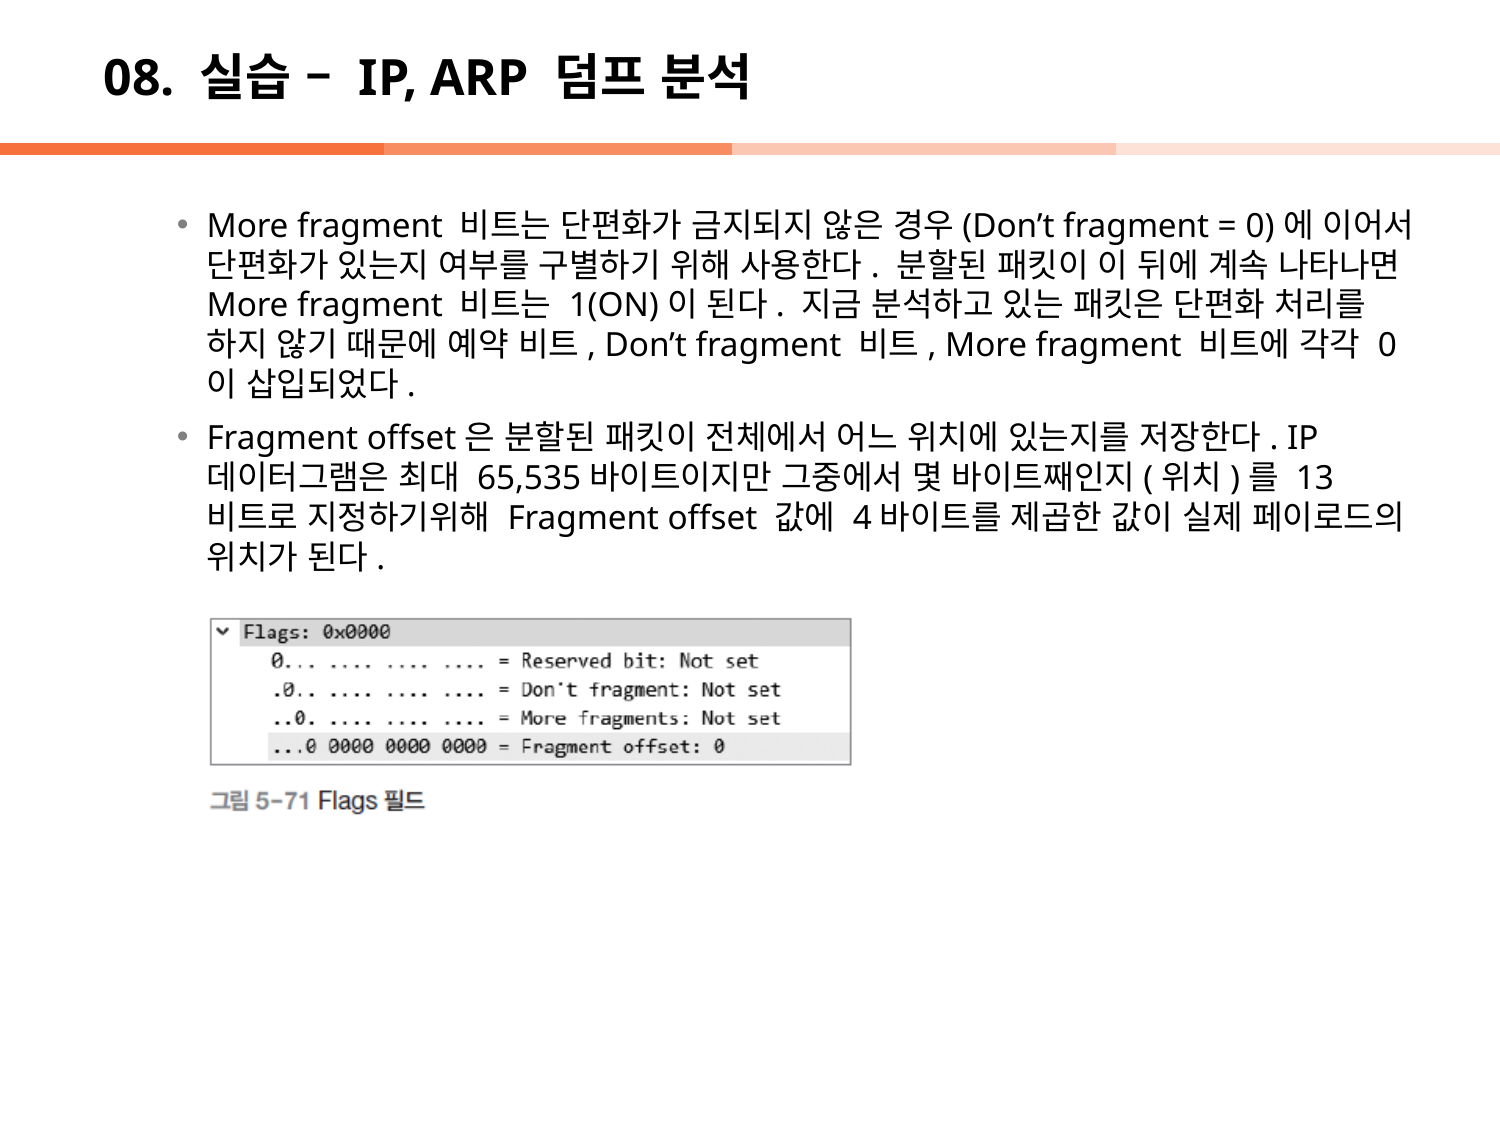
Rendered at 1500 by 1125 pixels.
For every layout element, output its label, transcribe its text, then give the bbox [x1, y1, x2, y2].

title 08. 실습 – IP, ARP 덤프 분석 [88, 30, 1330, 121]
picture [190, 609, 870, 831]
list More fragment 비트는 단편화가 금지되지 않은 경우(Don’t fragment = 0)에 이어서 단편화가 있는지 여부를 구별하기 위해 사용한다. 분할된 패킷이 이 뒤에 계속 나타나면 More fragment 비트는 1(ON)이 된다. 지금 분석하고 있는 패킷은 단편화 처리를 하지 않기 때문에 예약 비트, Don’t fragment 비트, More fragment 비트에 각각 0이 삽입되었다. Fragment offset은 분할된 패킷이 전체에서 어느 위치에 있는지를 저장한다. IP 데이터그램은 최대 65,535바이트이지만 그중에서 몇 바이트째인지(위치)를 13비트로 지정하기위해 Fragment offset 값에 4바이트를 제곱한 값이 실제 페이로드의 위치가 된다. [88, 196, 1436, 1083]
